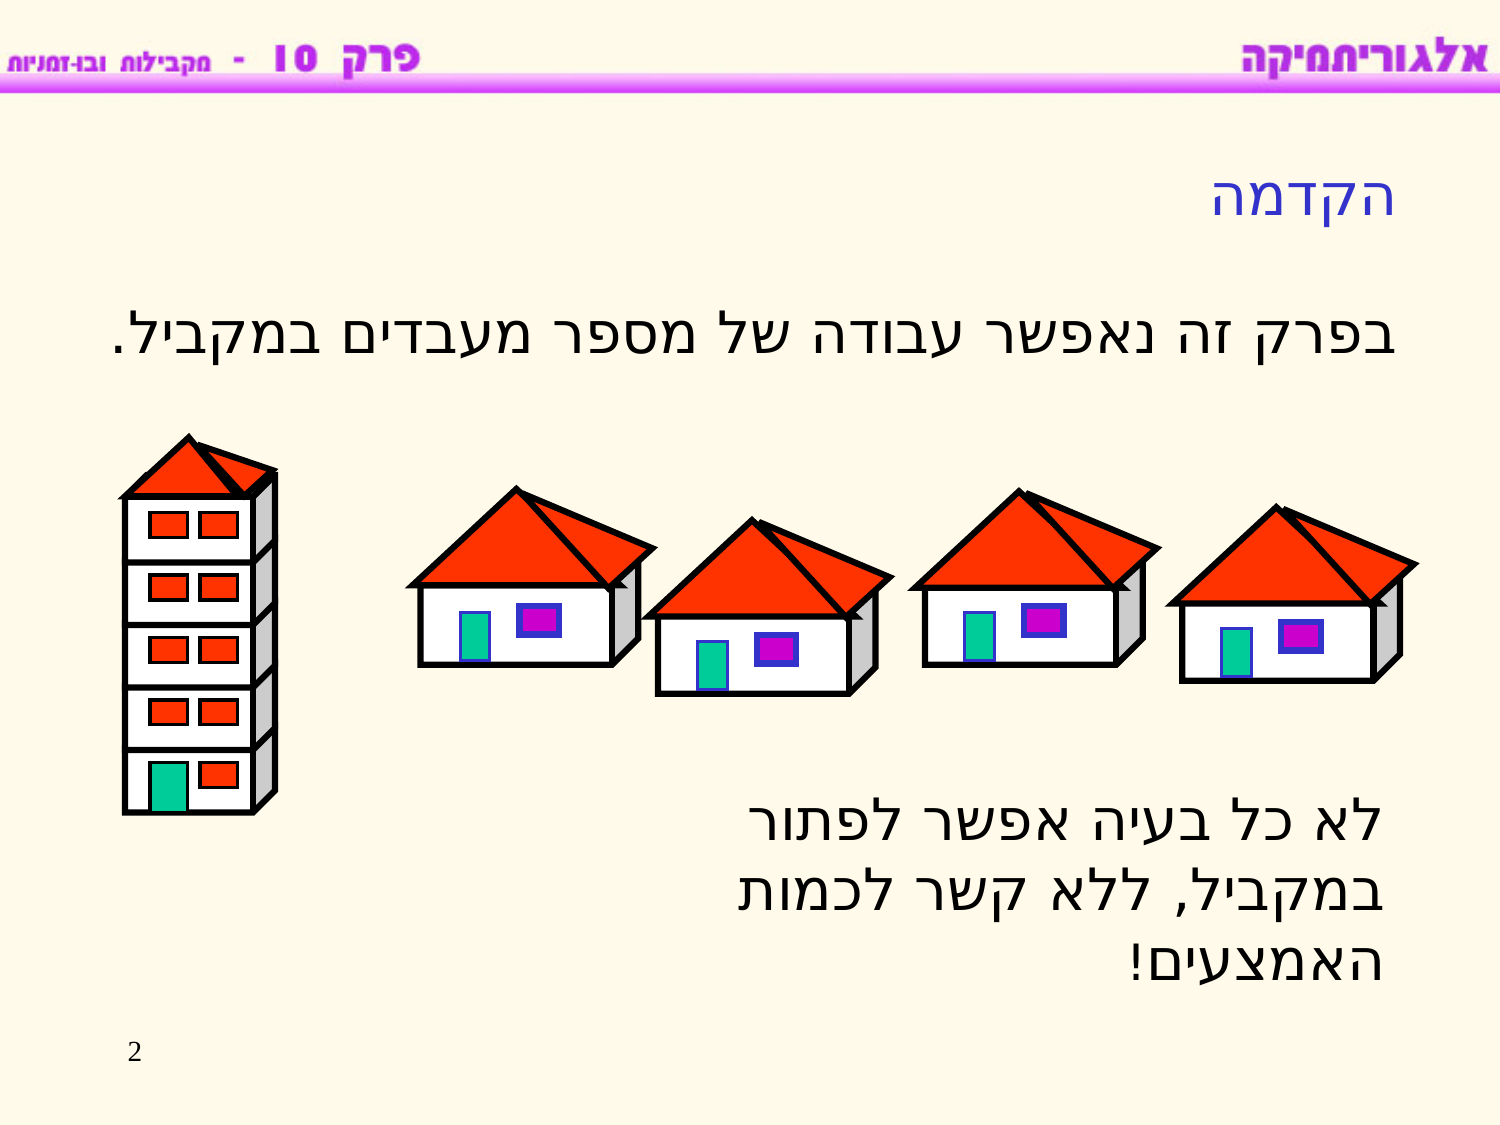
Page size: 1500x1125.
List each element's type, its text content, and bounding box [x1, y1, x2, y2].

slide_number 2 [112, 1024, 426, 1101]
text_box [412, 455, 1401, 694]
text_box בפרק זה נאפשר עבודה של מספר מעבדים במקביל. [12, 287, 1413, 373]
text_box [124, 422, 276, 813]
text_box הקדמה [12, 149, 1413, 235]
text_box לא כל בעיה אפשר לפתור במקביל, ללא קשר לכמות האמצעים! [637, 774, 1400, 1000]
picture [0, 0, 1500, 1125]
